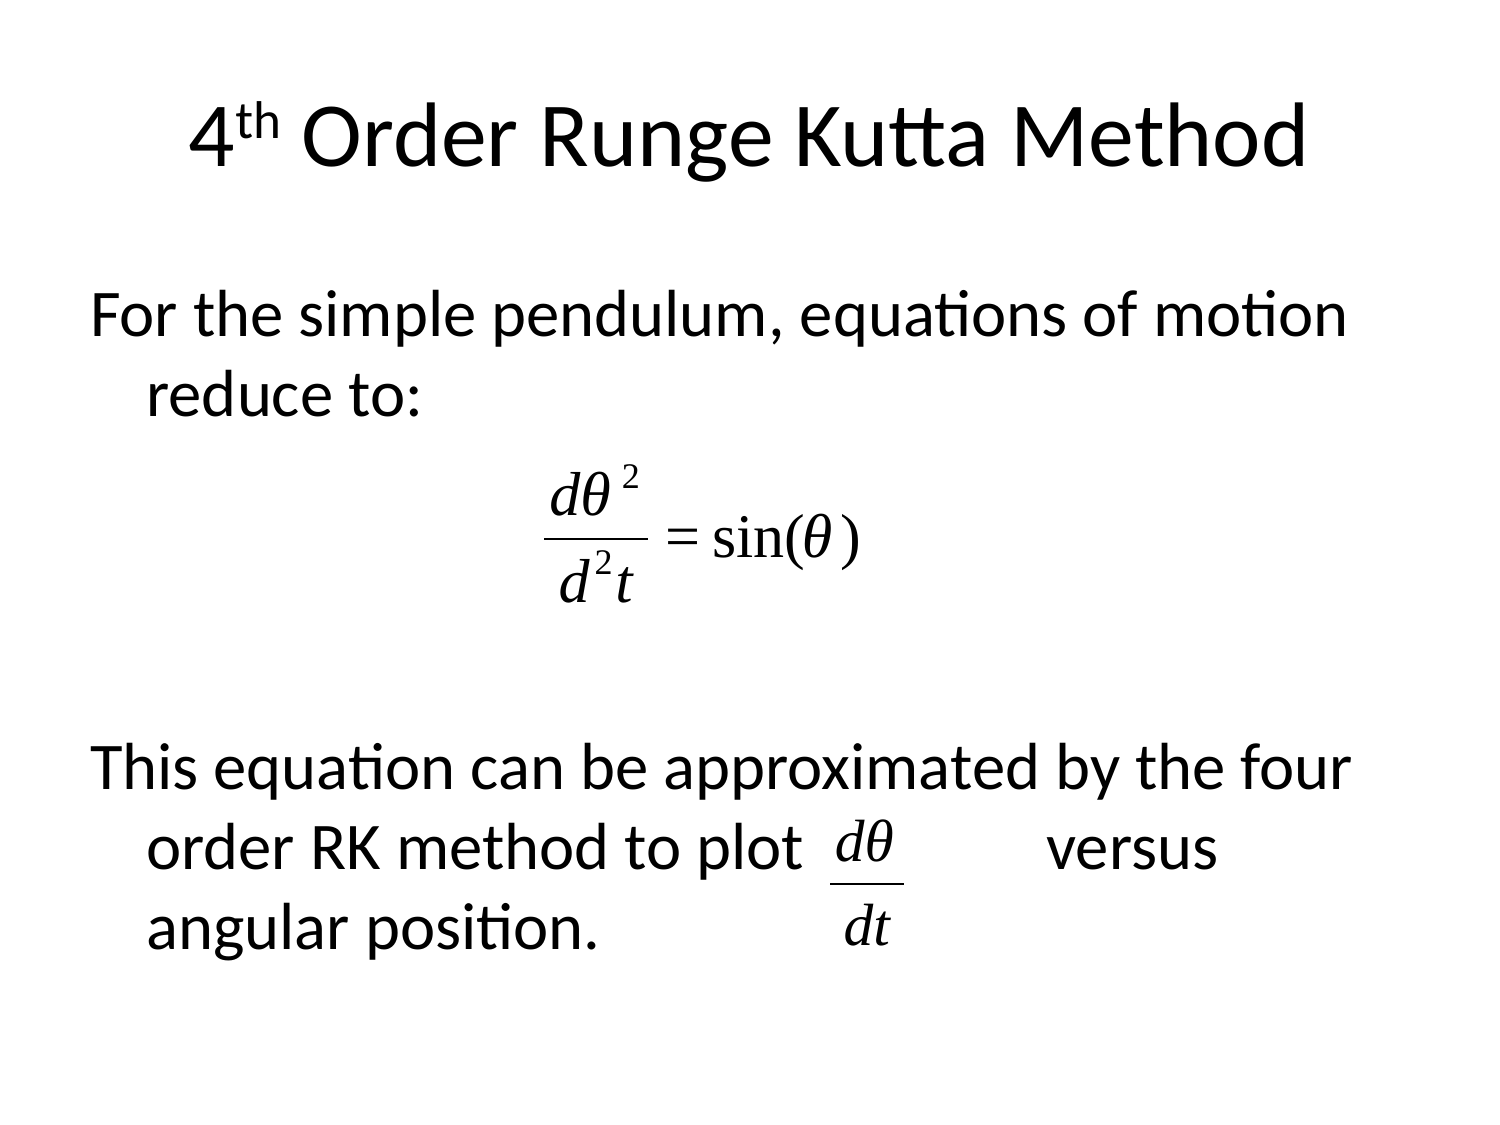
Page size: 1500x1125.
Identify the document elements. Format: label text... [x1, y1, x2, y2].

list For the simple pendulum, equations of motion reduce to: This equation can be approximated by the four order RK method to plot versus angular position. [75, 262, 1425, 1005]
title 4th Order Runge Kutta Method [75, 35, 1425, 223]
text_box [819, 812, 910, 952]
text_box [533, 453, 865, 610]
